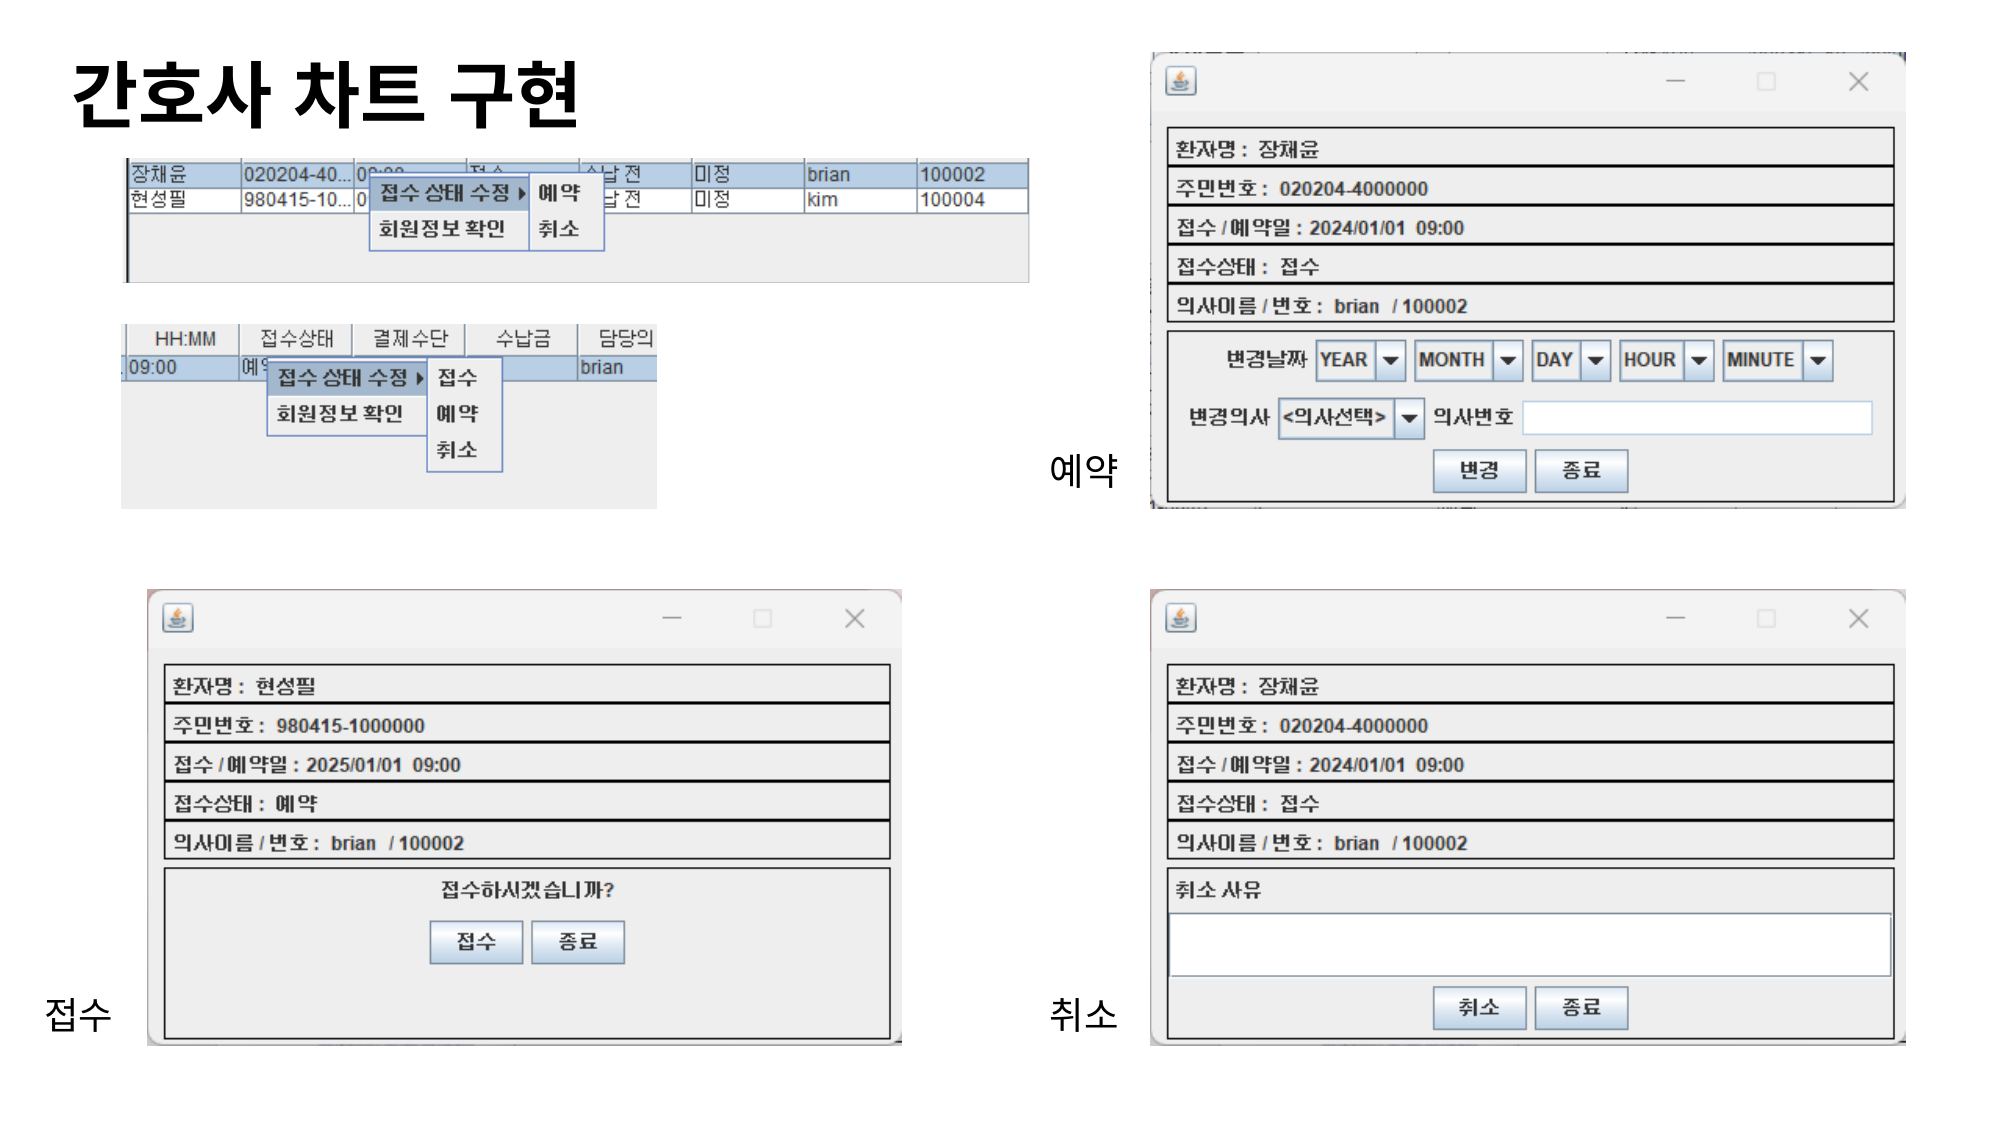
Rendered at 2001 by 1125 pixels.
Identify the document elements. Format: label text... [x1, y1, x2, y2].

picture [1150, 52, 1906, 509]
picture [122, 158, 1036, 283]
picture [147, 589, 902, 1046]
picture [1150, 589, 1906, 1046]
text_box 예약 [1034, 440, 1150, 501]
picture [121, 324, 657, 509]
text_box 접수 [29, 984, 147, 1045]
text_box 간호사 차트 구현 [56, 41, 599, 145]
text_box 취소 [1034, 984, 1150, 1045]
